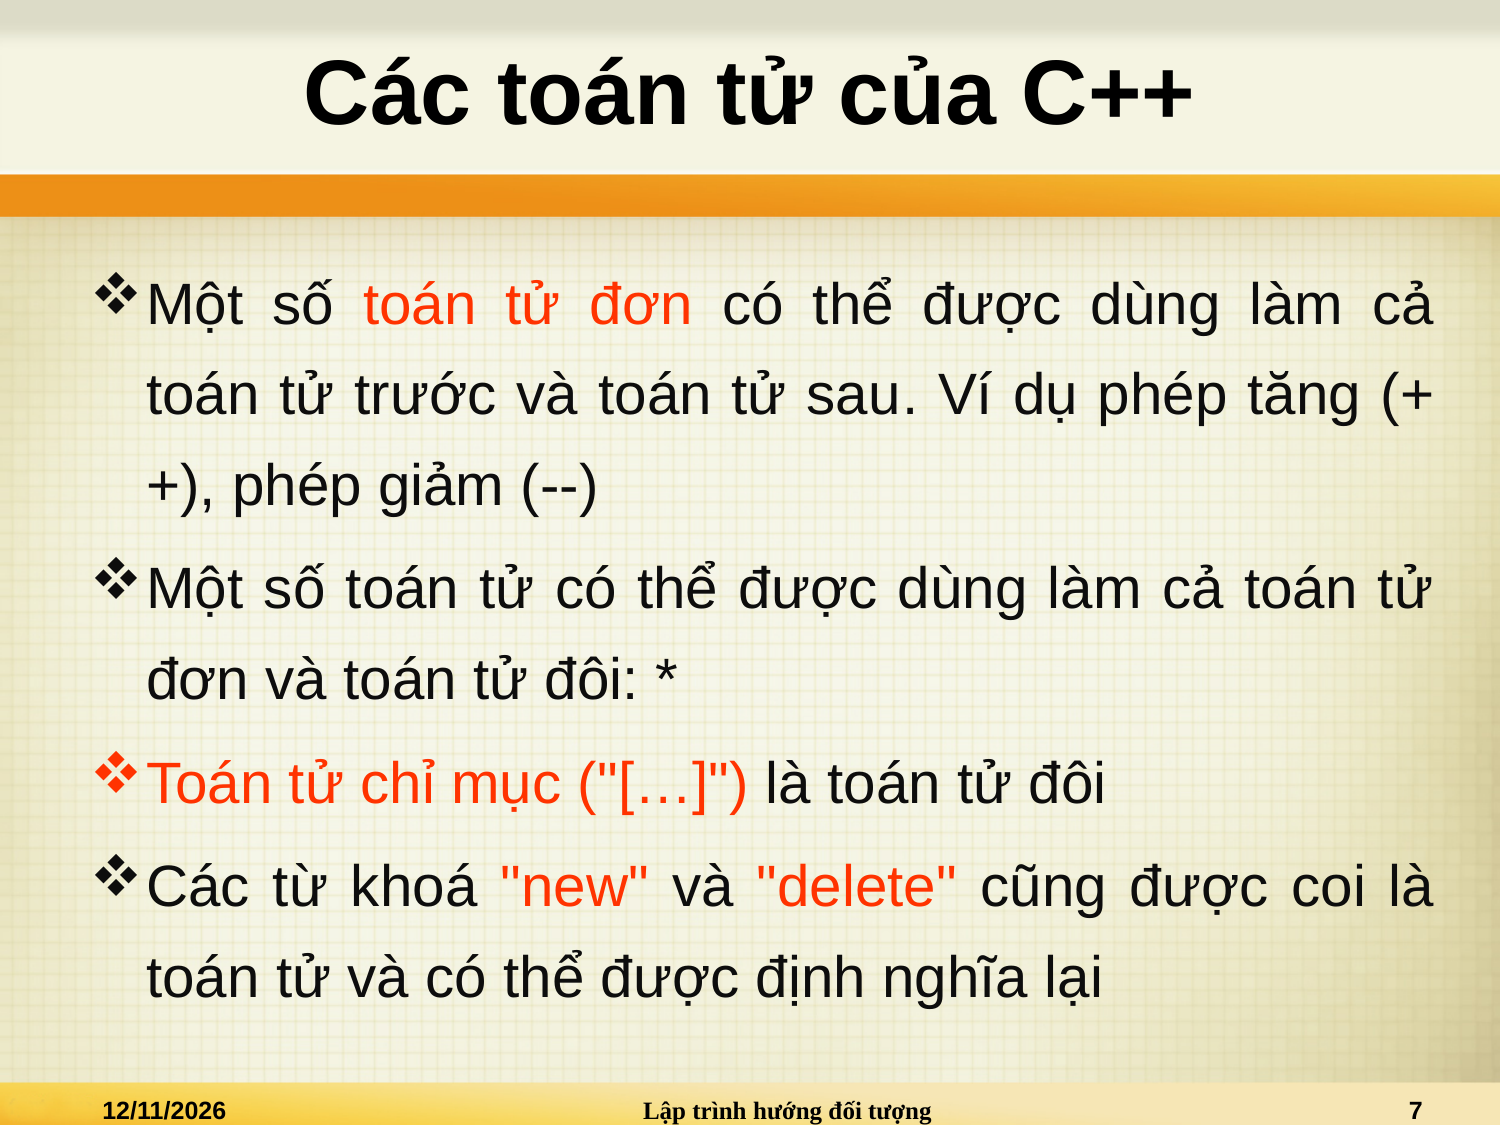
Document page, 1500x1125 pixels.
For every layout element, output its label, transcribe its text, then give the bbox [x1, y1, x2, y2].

list Một số toán tử đơn có thể được dùng làm cả toán tử trước và toán tử sau. Ví dụ phép tăng (++), phép giảm (--) Một số toán tử có thể được dùng làm cả toán tử đơn và toán tử đôi: * Toán tử chỉ mục ("[…]") là toán tử đôi Các từ khoá "new" và "delete" cũng được coi là toán tử và có thể được định nghĩa lại [75, 237, 1450, 1046]
title Các toán tử của C++ [0, 0, 1500, 175]
picture [0, 175, 1500, 1125]
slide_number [87, 1087, 438, 1125]
slide_number 7 [1087, 1087, 1438, 1125]
footer Lập trình hướng đối tượng [549, 1087, 1025, 1125]
